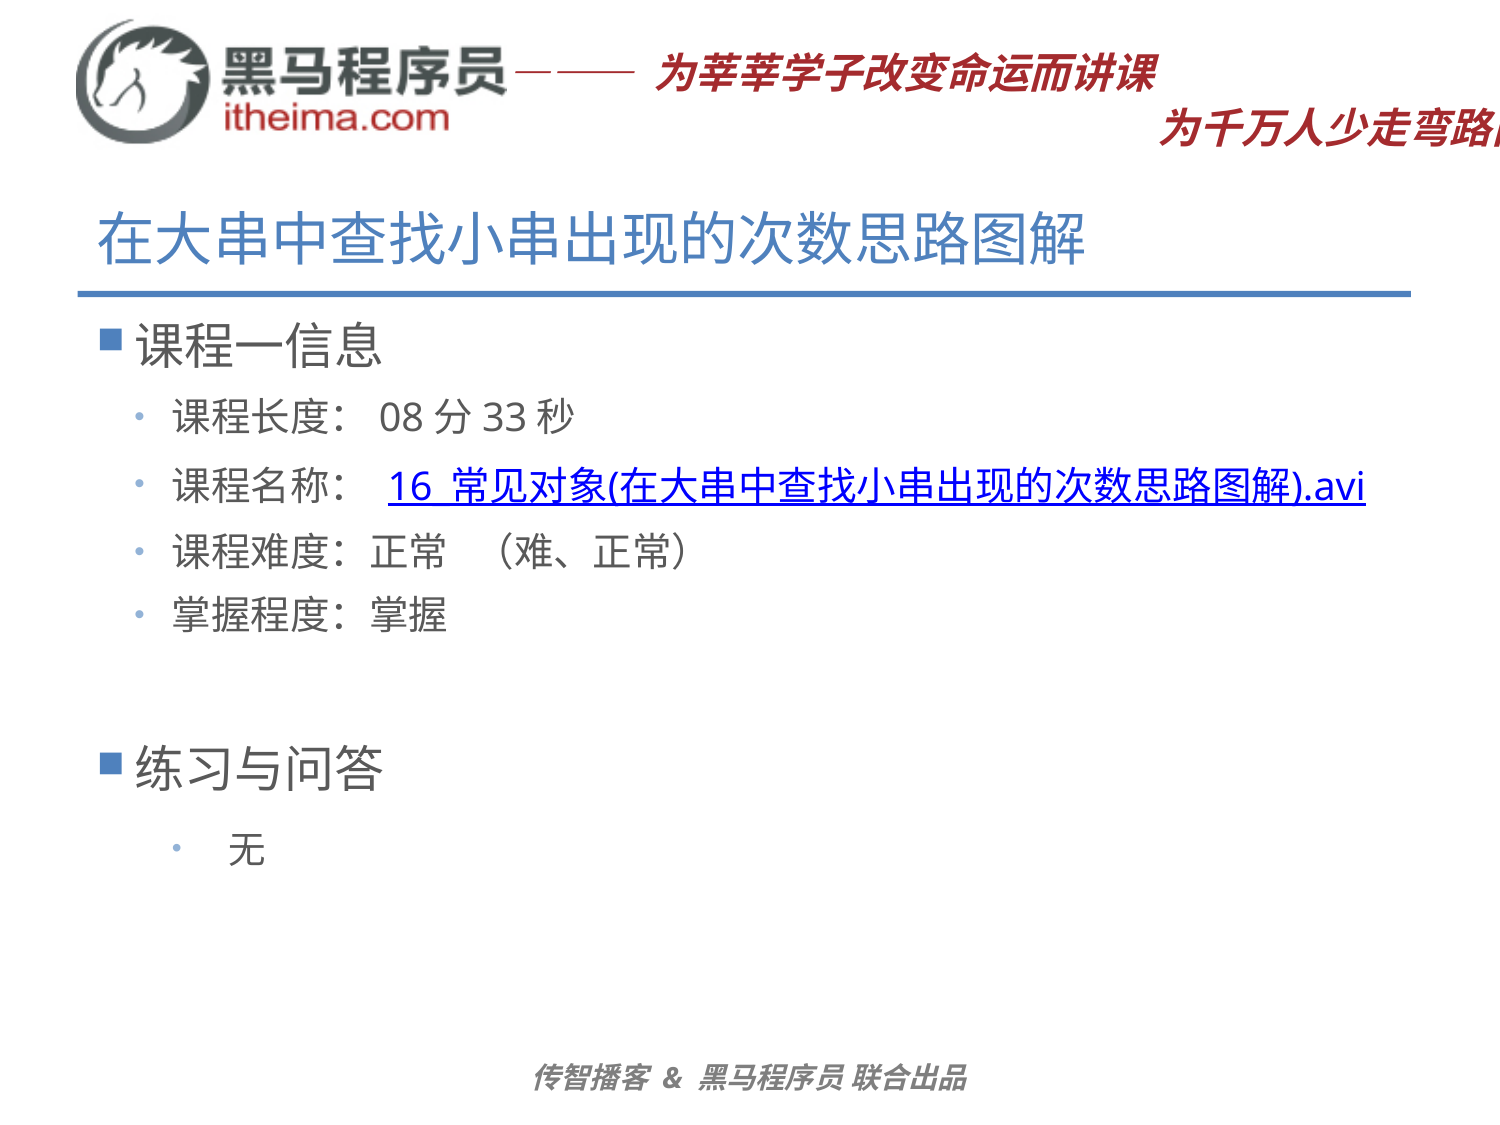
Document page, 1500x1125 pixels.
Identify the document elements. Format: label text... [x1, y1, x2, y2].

picture [76, 0, 507, 161]
title 在大串中查找小串出现的次数思路图解 [81, 162, 1416, 280]
list 课程一信息 课程长度：08分33秒 课程名称： 16_常见对象(在大串中查找小串出现的次数思路图解).avi 课程难度：正常 （难、正常） 掌握程度：掌握 练习与问答 无 [81, 313, 1416, 1038]
